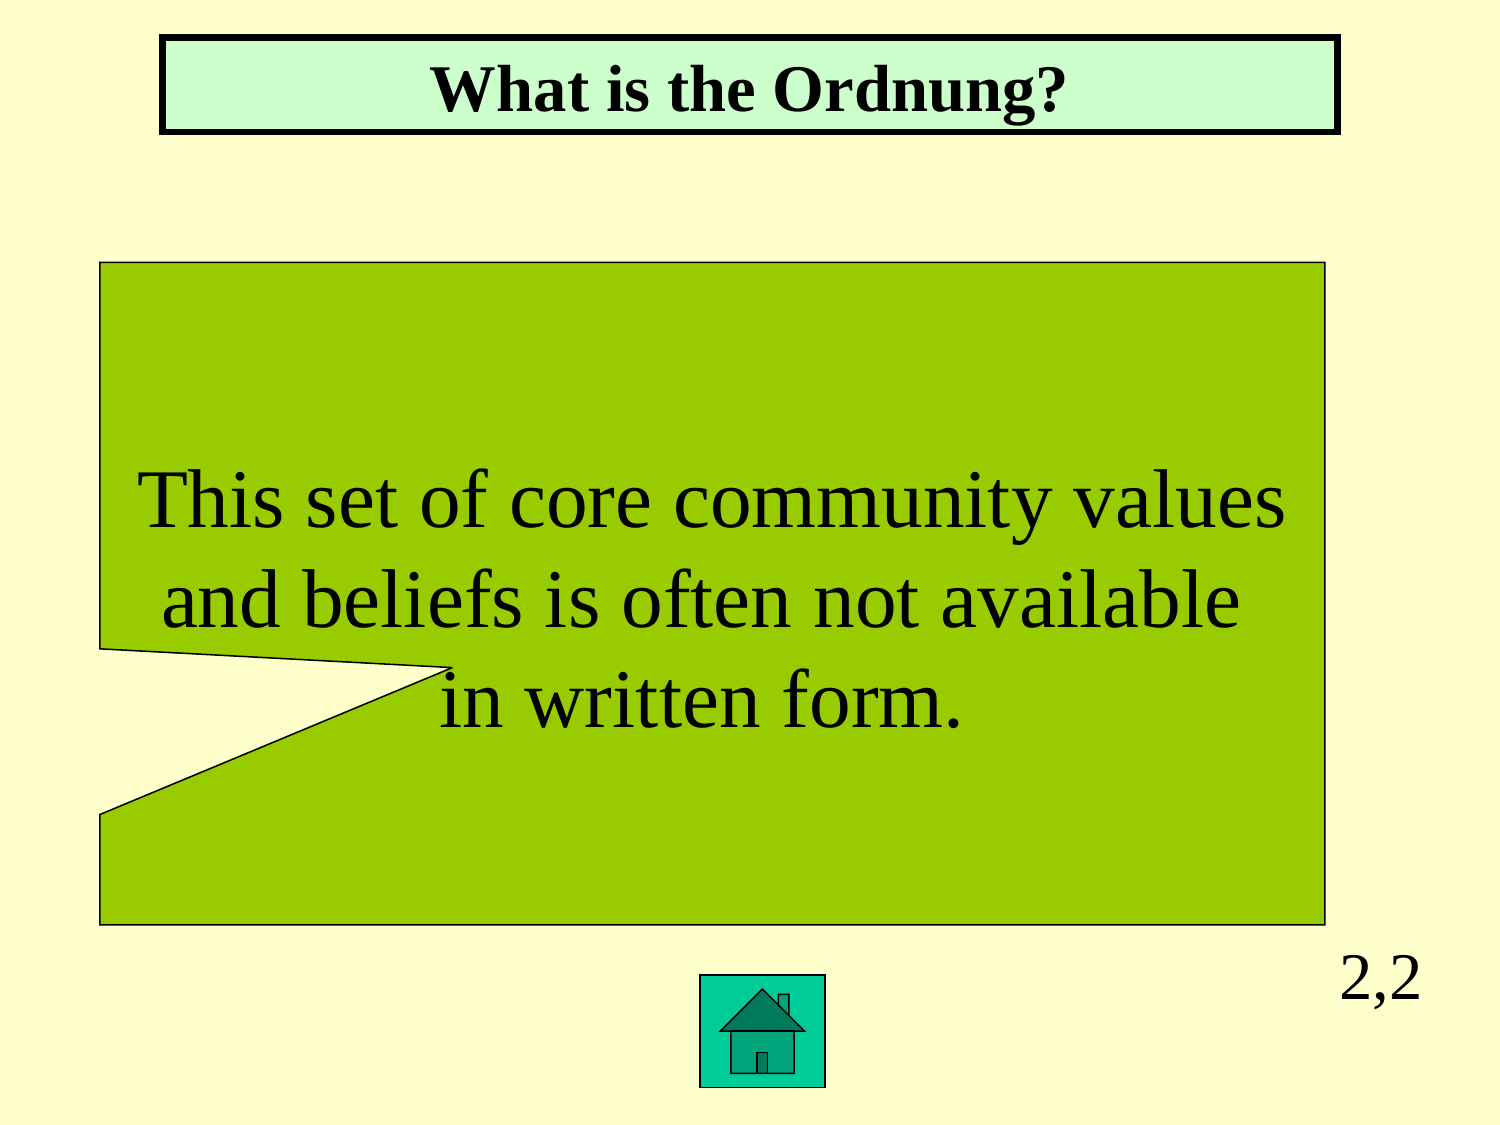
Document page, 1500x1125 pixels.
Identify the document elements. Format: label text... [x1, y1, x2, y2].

text_box This set of core community values and beliefs is often not available in written form. [99, 262, 1325, 925]
text_box What is the Ordnung? [162, 37, 1338, 133]
subtitle 2,2 [1262, 924, 1500, 1063]
text_box [699, 975, 826, 1088]
